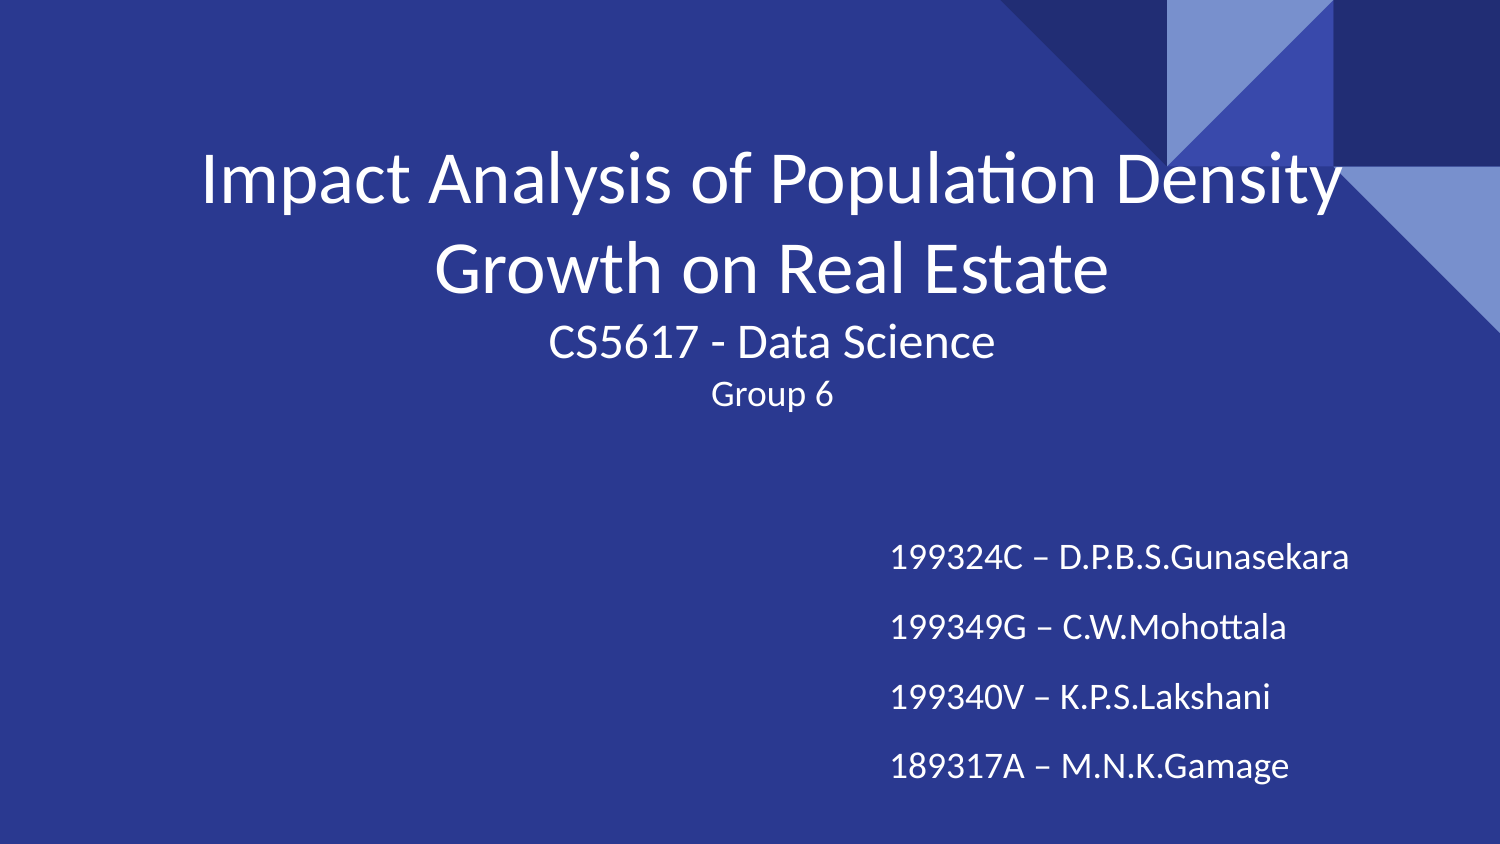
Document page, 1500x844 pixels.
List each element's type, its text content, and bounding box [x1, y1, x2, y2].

title Impact Analysis of Population Density Growth on Real Estate CS5617 - Data Science Group 6 [98, 80, 1447, 429]
subtitle 199324C – D.P.B.S.Gunasekara 199349G – C.W.Mohottala 199340V – K.P.S.Lakshani 189317A – M.N.K.Gamage [874, 516, 1467, 801]
